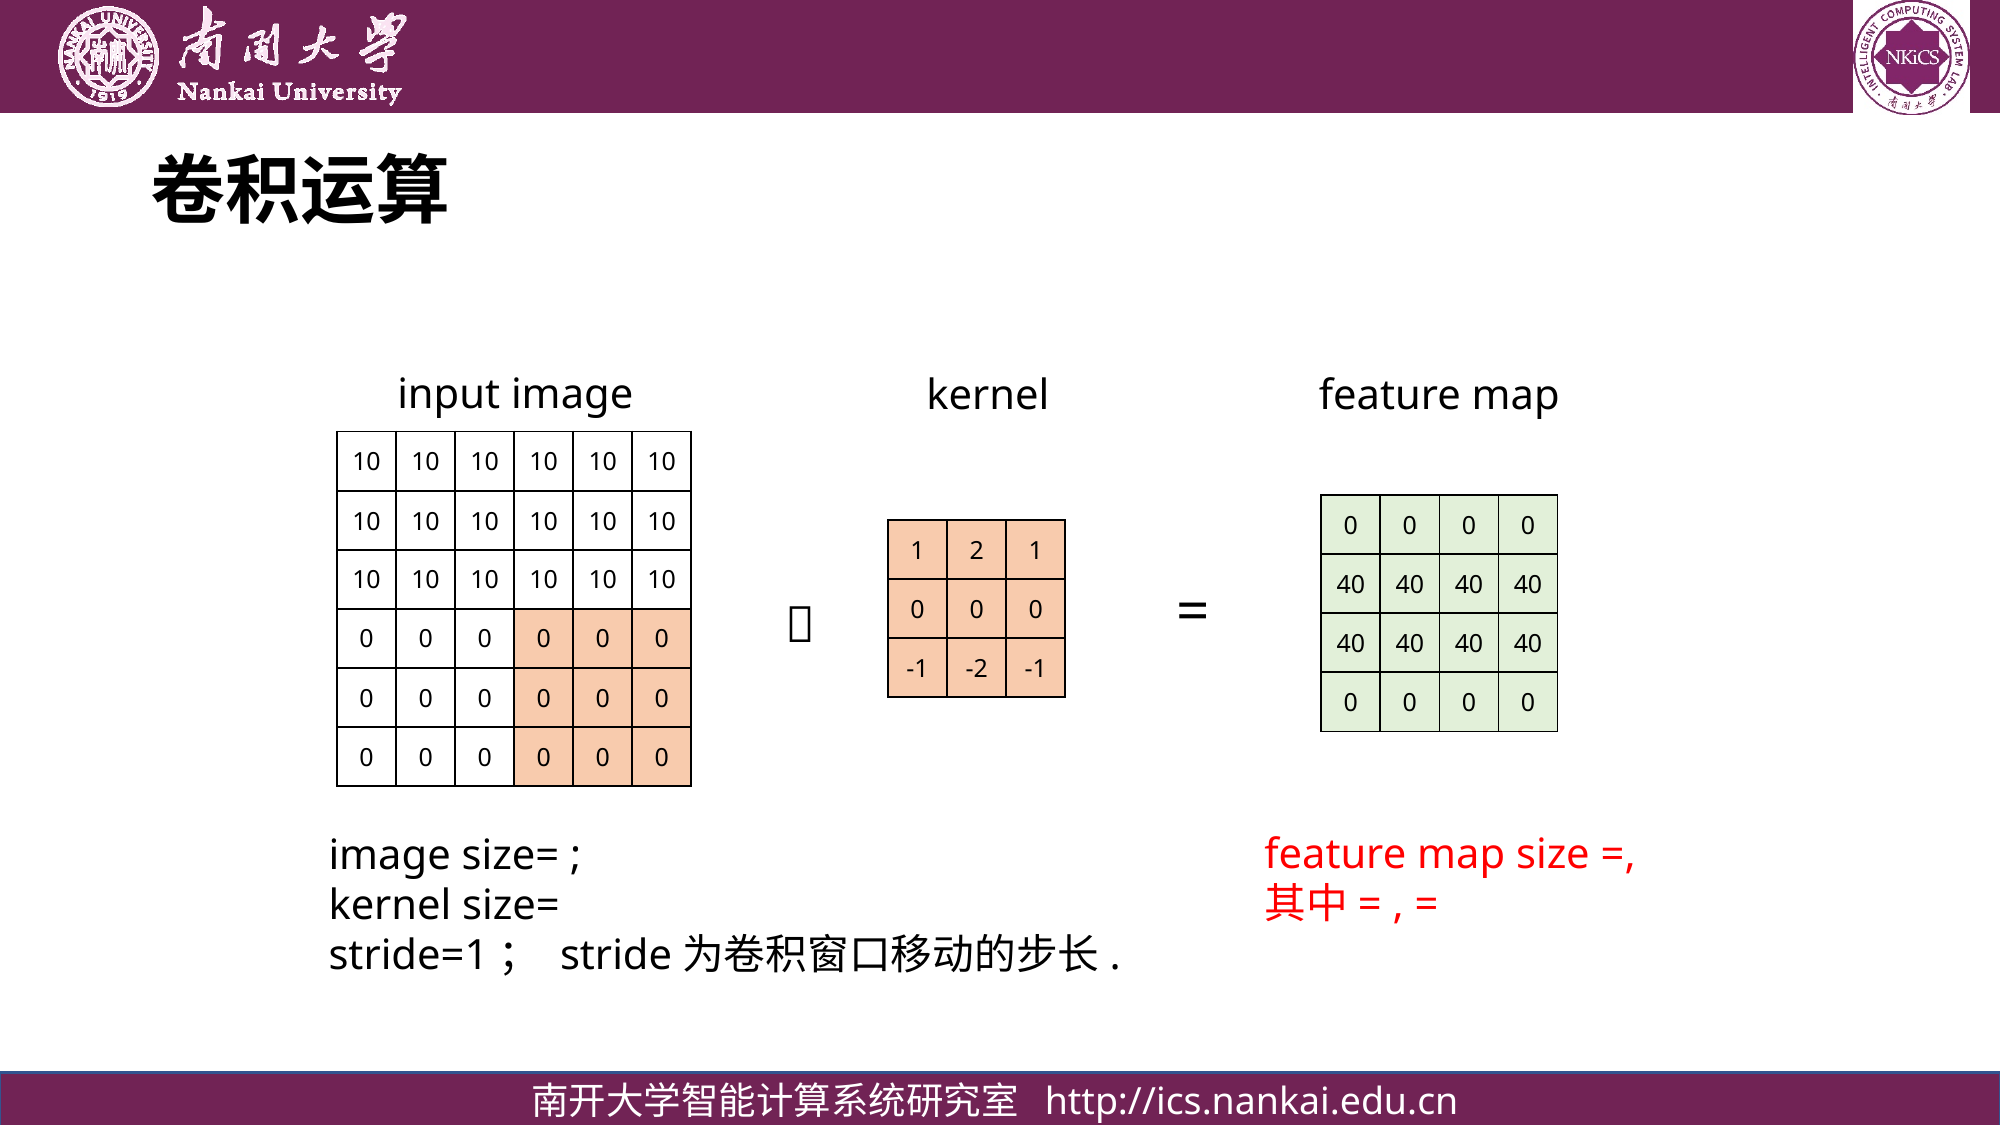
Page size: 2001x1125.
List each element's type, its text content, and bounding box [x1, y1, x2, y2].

table_cell 10 [456, 492, 513, 549]
table_cell -2 [948, 639, 1005, 696]
table_cell 0 [456, 610, 513, 667]
table_cell 10 [338, 492, 395, 549]
text_box 南开大学智能计算系统研究室 http://ics.nankai.edu.cn. [0, 1071, 2000, 1125]
table_cell 0 [515, 669, 572, 726]
table_cell 0 [397, 610, 454, 667]
table_cell 40 [1499, 555, 1557, 612]
table_cell 0 [456, 728, 513, 785]
text_box kernel [762, 360, 1190, 425]
text_box [0, 0, 1853, 114]
table_header 1 [1007, 521, 1064, 578]
table_cell 0 [1322, 673, 1379, 731]
table_cell 0 [948, 580, 1005, 637]
table_cell 10 [633, 551, 690, 608]
picture [27, 6, 437, 107]
table_cell 40 [1499, 614, 1557, 671]
table_header 10 [574, 432, 631, 490]
table_cell 0 [574, 610, 631, 667]
table_cell 0 [338, 669, 395, 726]
table_cell 10 [633, 492, 690, 549]
table_header 10 [338, 432, 395, 490]
table_cell 0 [1440, 673, 1498, 731]
table_cell 10 [338, 551, 395, 608]
table_header 10 [633, 432, 690, 490]
table_header 1 [889, 521, 946, 578]
table_cell 10 [397, 551, 454, 608]
table_cell 10 [456, 551, 513, 608]
table_cell 0 [515, 728, 572, 785]
table_cell 0 [1381, 673, 1439, 731]
table_cell 0 [456, 669, 513, 726]
table_header 0 [1440, 496, 1498, 553]
table_cell 0 [397, 728, 454, 785]
table_cell 0 [515, 610, 572, 667]
table_header 0 [1499, 496, 1557, 553]
table_cell 0 [574, 669, 631, 726]
table_cell 10 [574, 551, 631, 608]
table_cell 0 [338, 728, 395, 785]
table_cell 40 [1440, 555, 1498, 612]
table_cell 0 [889, 580, 946, 637]
table_cell -1 [1007, 639, 1064, 696]
text_box  [771, 585, 831, 660]
text_box = [1161, 565, 1225, 651]
table_cell 0 [633, 610, 690, 667]
table_cell 40 [1322, 614, 1379, 671]
table_header 10 [515, 432, 572, 490]
text_box [1970, 0, 2000, 114]
table_header 10 [456, 432, 513, 490]
text_box feature map [1190, 360, 1688, 425]
text_box input image [258, 359, 773, 425]
table_cell 0 [397, 669, 454, 726]
table_cell 0 [633, 728, 690, 785]
table_cell 0 [338, 610, 395, 667]
table_cell 0 [633, 669, 690, 726]
table_cell 0 [574, 728, 631, 785]
table_header 2 [948, 521, 1005, 578]
table_cell 10 [515, 492, 572, 549]
picture [1853, 0, 1970, 115]
table_cell 40 [1381, 614, 1439, 671]
table_cell 10 [397, 492, 454, 549]
table_cell 10 [515, 551, 572, 608]
title 卷积运算 [96, 114, 506, 242]
table_header 10 [397, 432, 454, 490]
table_header 0 [1322, 496, 1379, 553]
table_cell 40 [1440, 614, 1498, 671]
table_cell 0 [1007, 580, 1064, 637]
table_cell 40 [1322, 555, 1379, 612]
table_cell 40 [1381, 555, 1439, 612]
table_header 0 [1381, 496, 1439, 553]
table_cell 10 [574, 492, 631, 549]
table_cell 0 [1499, 673, 1557, 731]
table_cell -1 [889, 639, 946, 696]
